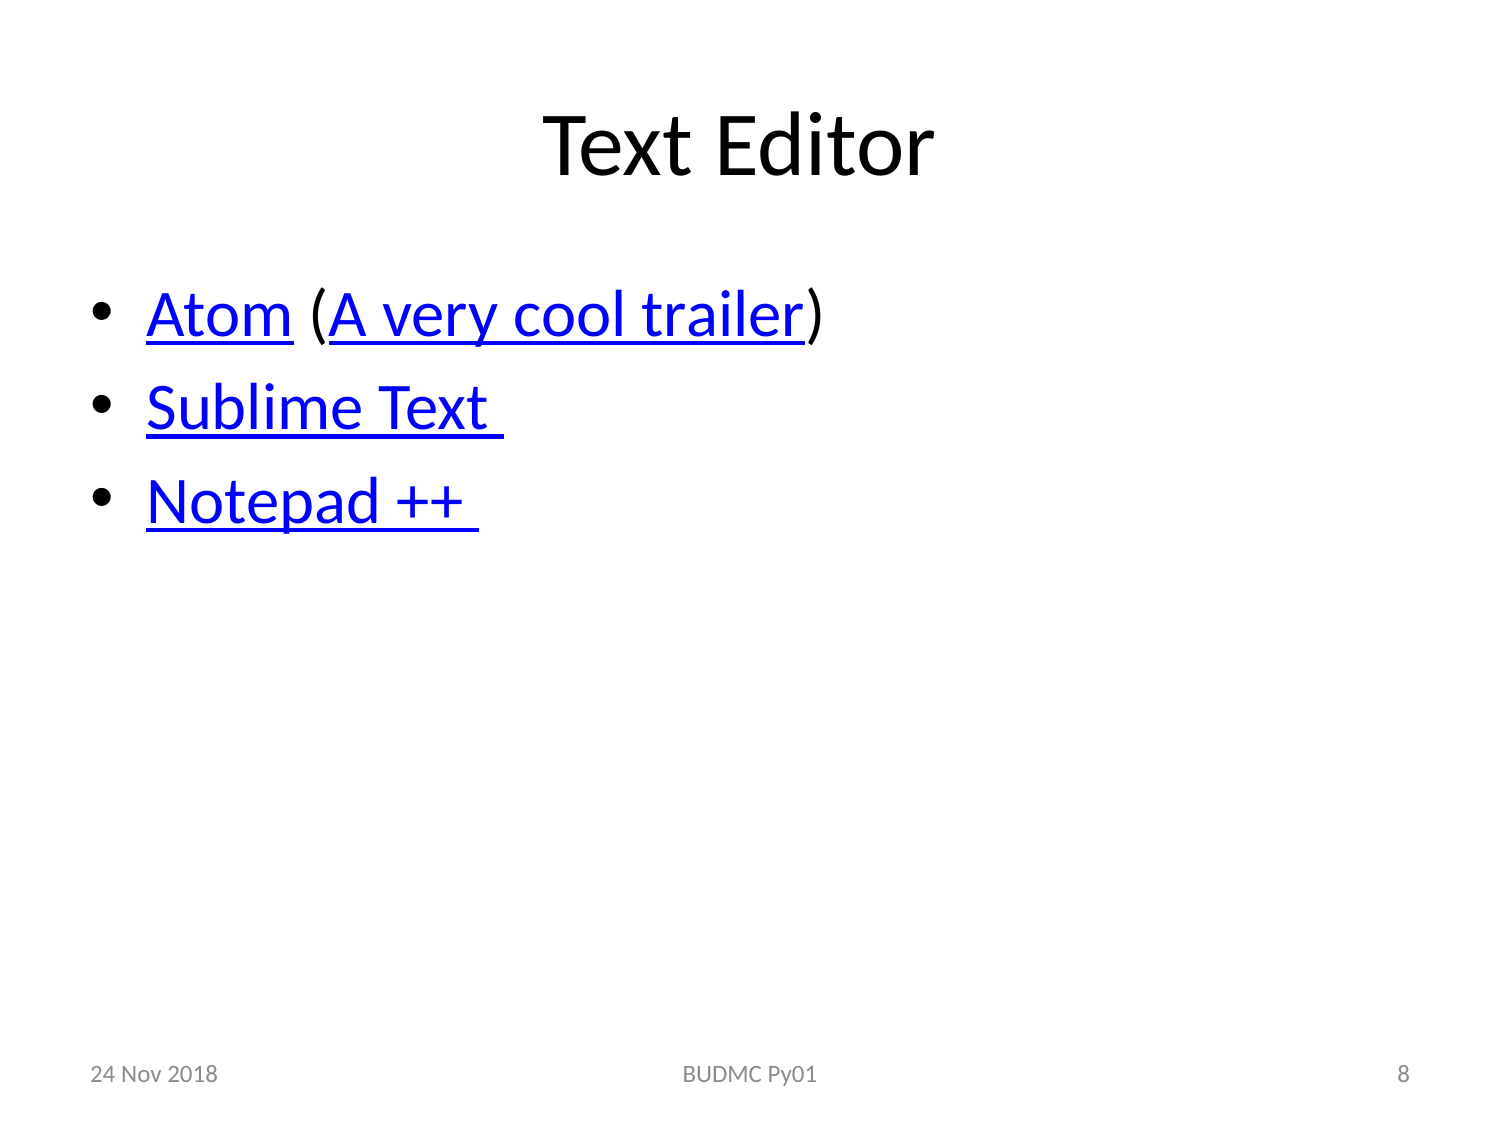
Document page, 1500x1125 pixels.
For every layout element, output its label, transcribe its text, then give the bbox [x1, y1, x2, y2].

title Text Editor [75, 45, 1425, 233]
footer BUDMC Py01 [512, 1042, 988, 1103]
list Atom (A very cool trailer) Sublime Text Notepad ++ [75, 262, 1425, 1005]
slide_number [75, 1042, 425, 1103]
slide_number 8 [1074, 1042, 1425, 1103]
